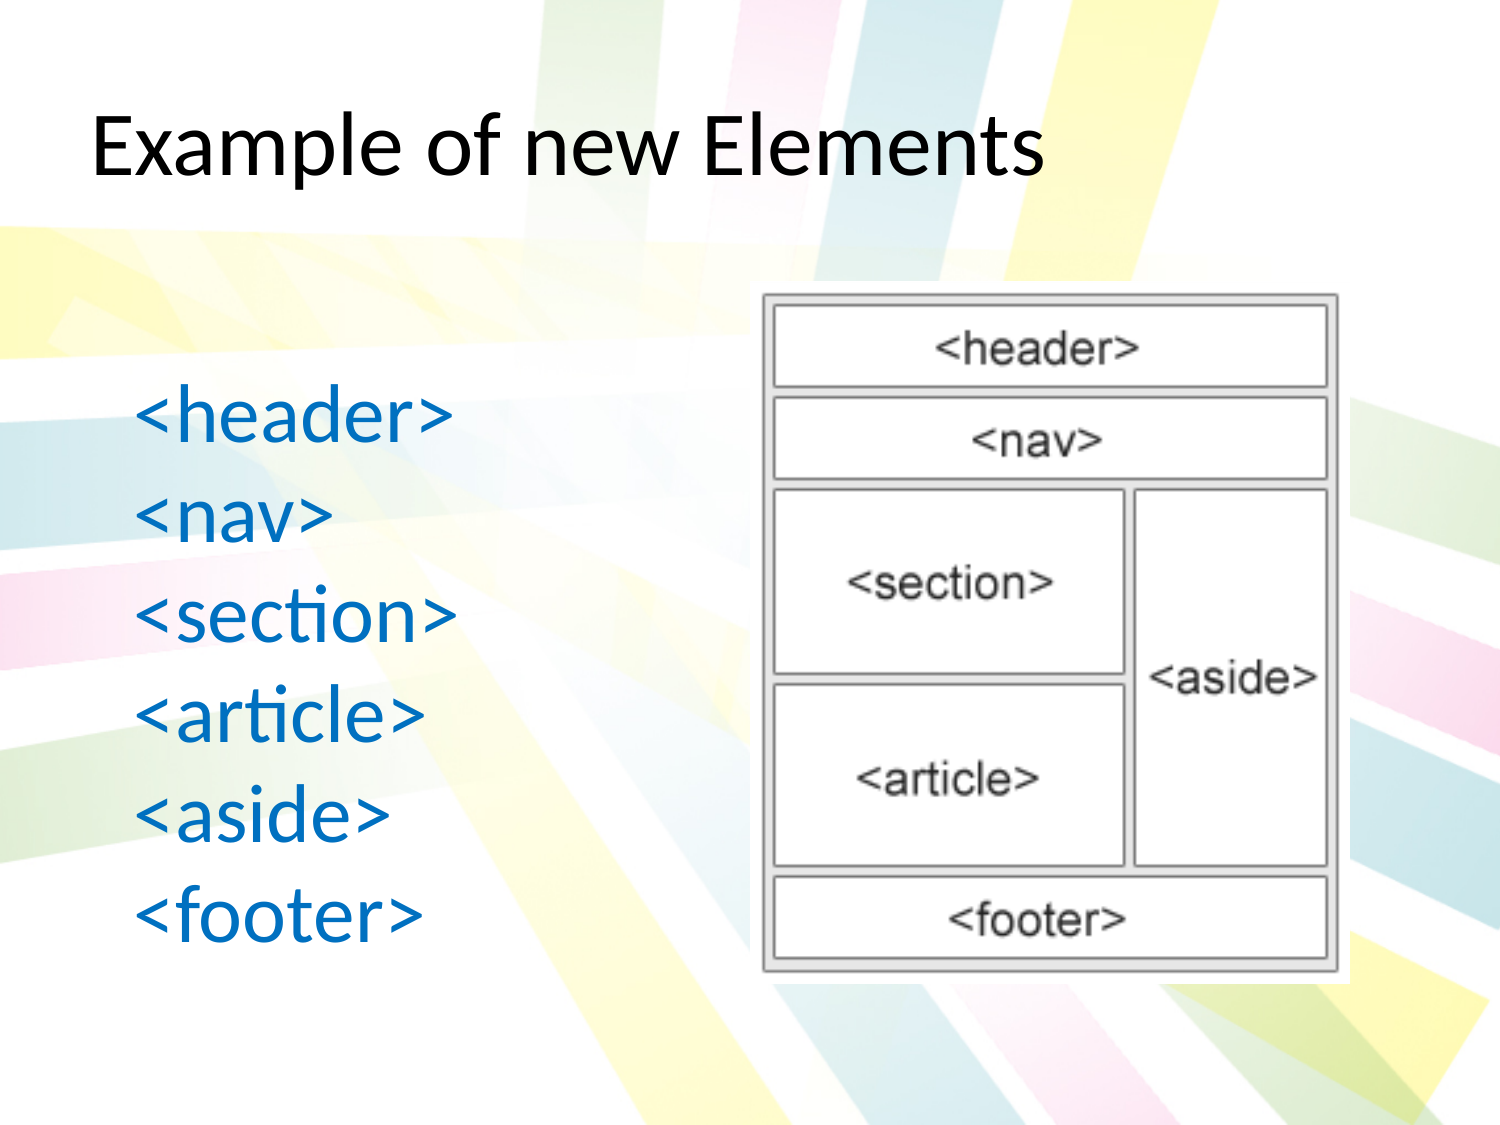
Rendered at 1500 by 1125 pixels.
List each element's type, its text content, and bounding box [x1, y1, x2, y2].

title Example of new Elements [75, 45, 1425, 233]
picture [0, 0, 1500, 1125]
text_box <header> <nav> <section> <article> <aside> <footer> [119, 351, 476, 967]
